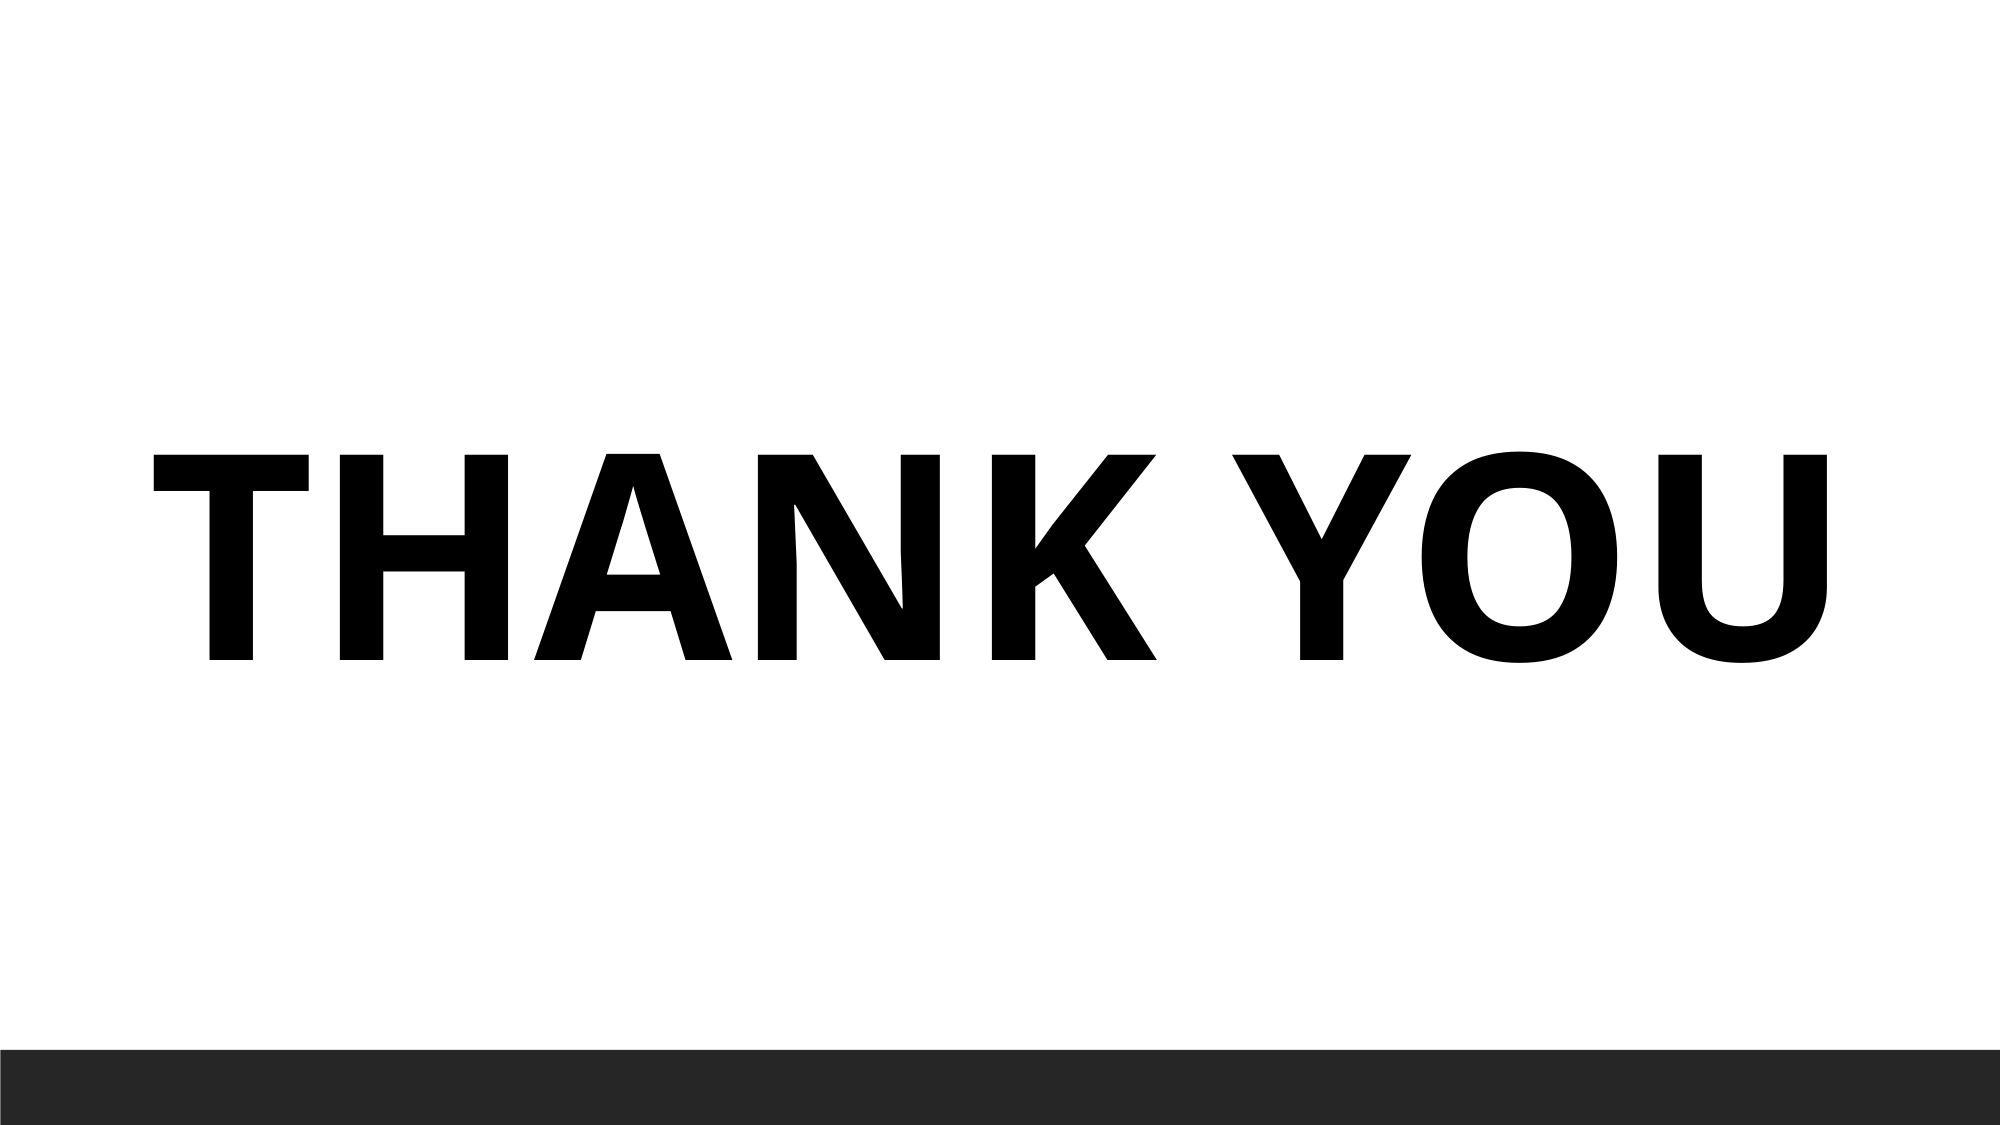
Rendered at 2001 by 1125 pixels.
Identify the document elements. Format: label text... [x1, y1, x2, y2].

text_box THANK YOU [113, 365, 1887, 726]
